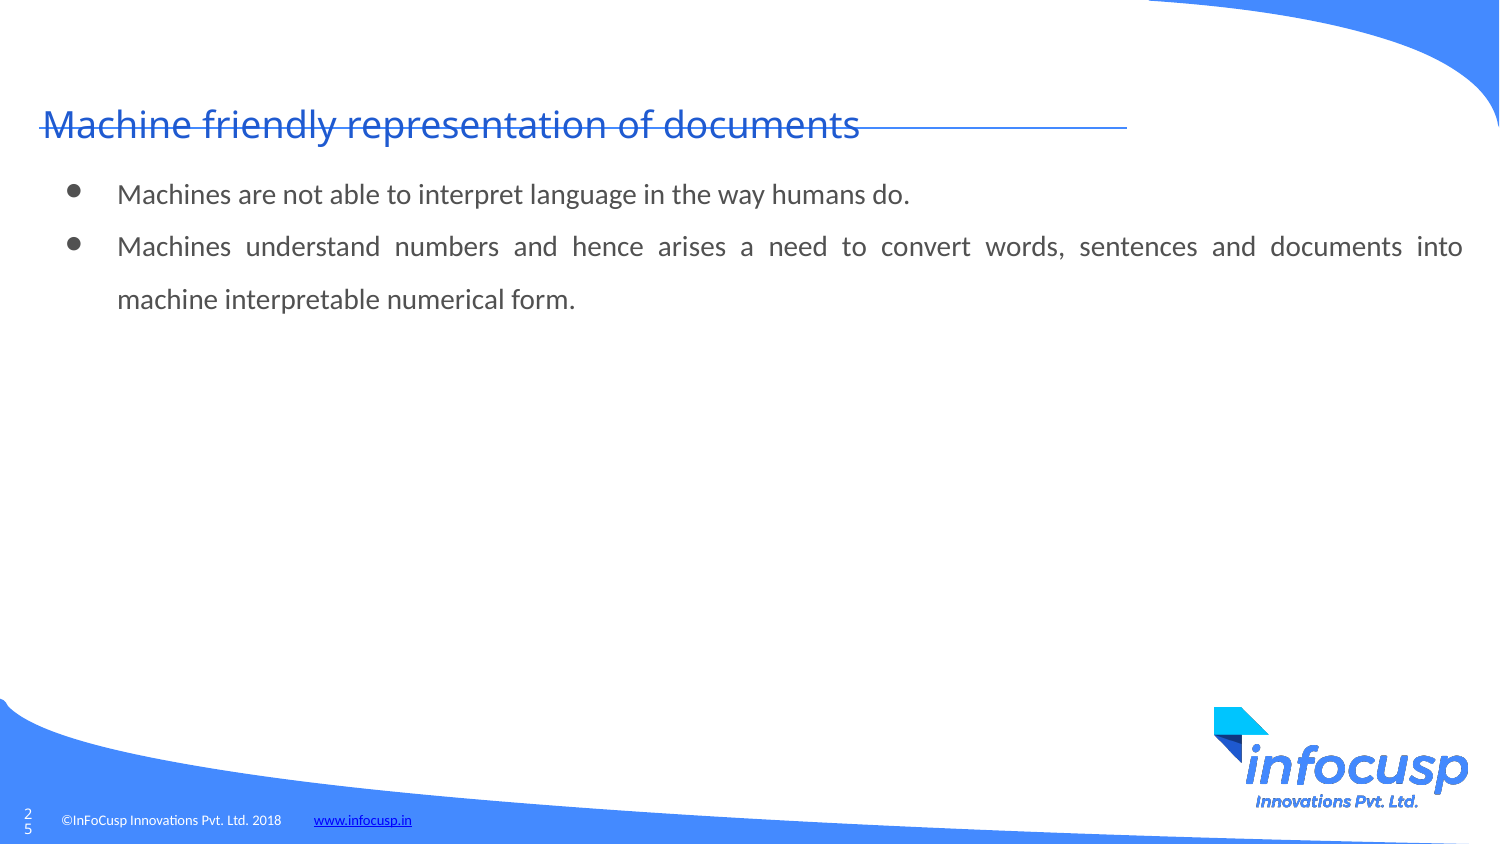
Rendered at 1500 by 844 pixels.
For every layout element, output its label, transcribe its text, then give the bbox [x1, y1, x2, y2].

picture [1213, 707, 1468, 809]
slide_number ‹#› [20, 805, 44, 829]
text_box Machine friendly representation of documents [38, 133, 1128, 141]
text_box Machine friendly representation of documents [38, 66, 1128, 127]
text_box Machines are not able to interpret language in the way humans do. Machines understand numbers and hence arises a need to convert words, sentences and documents into machine interpretable numerical form. [38, 154, 1468, 669]
